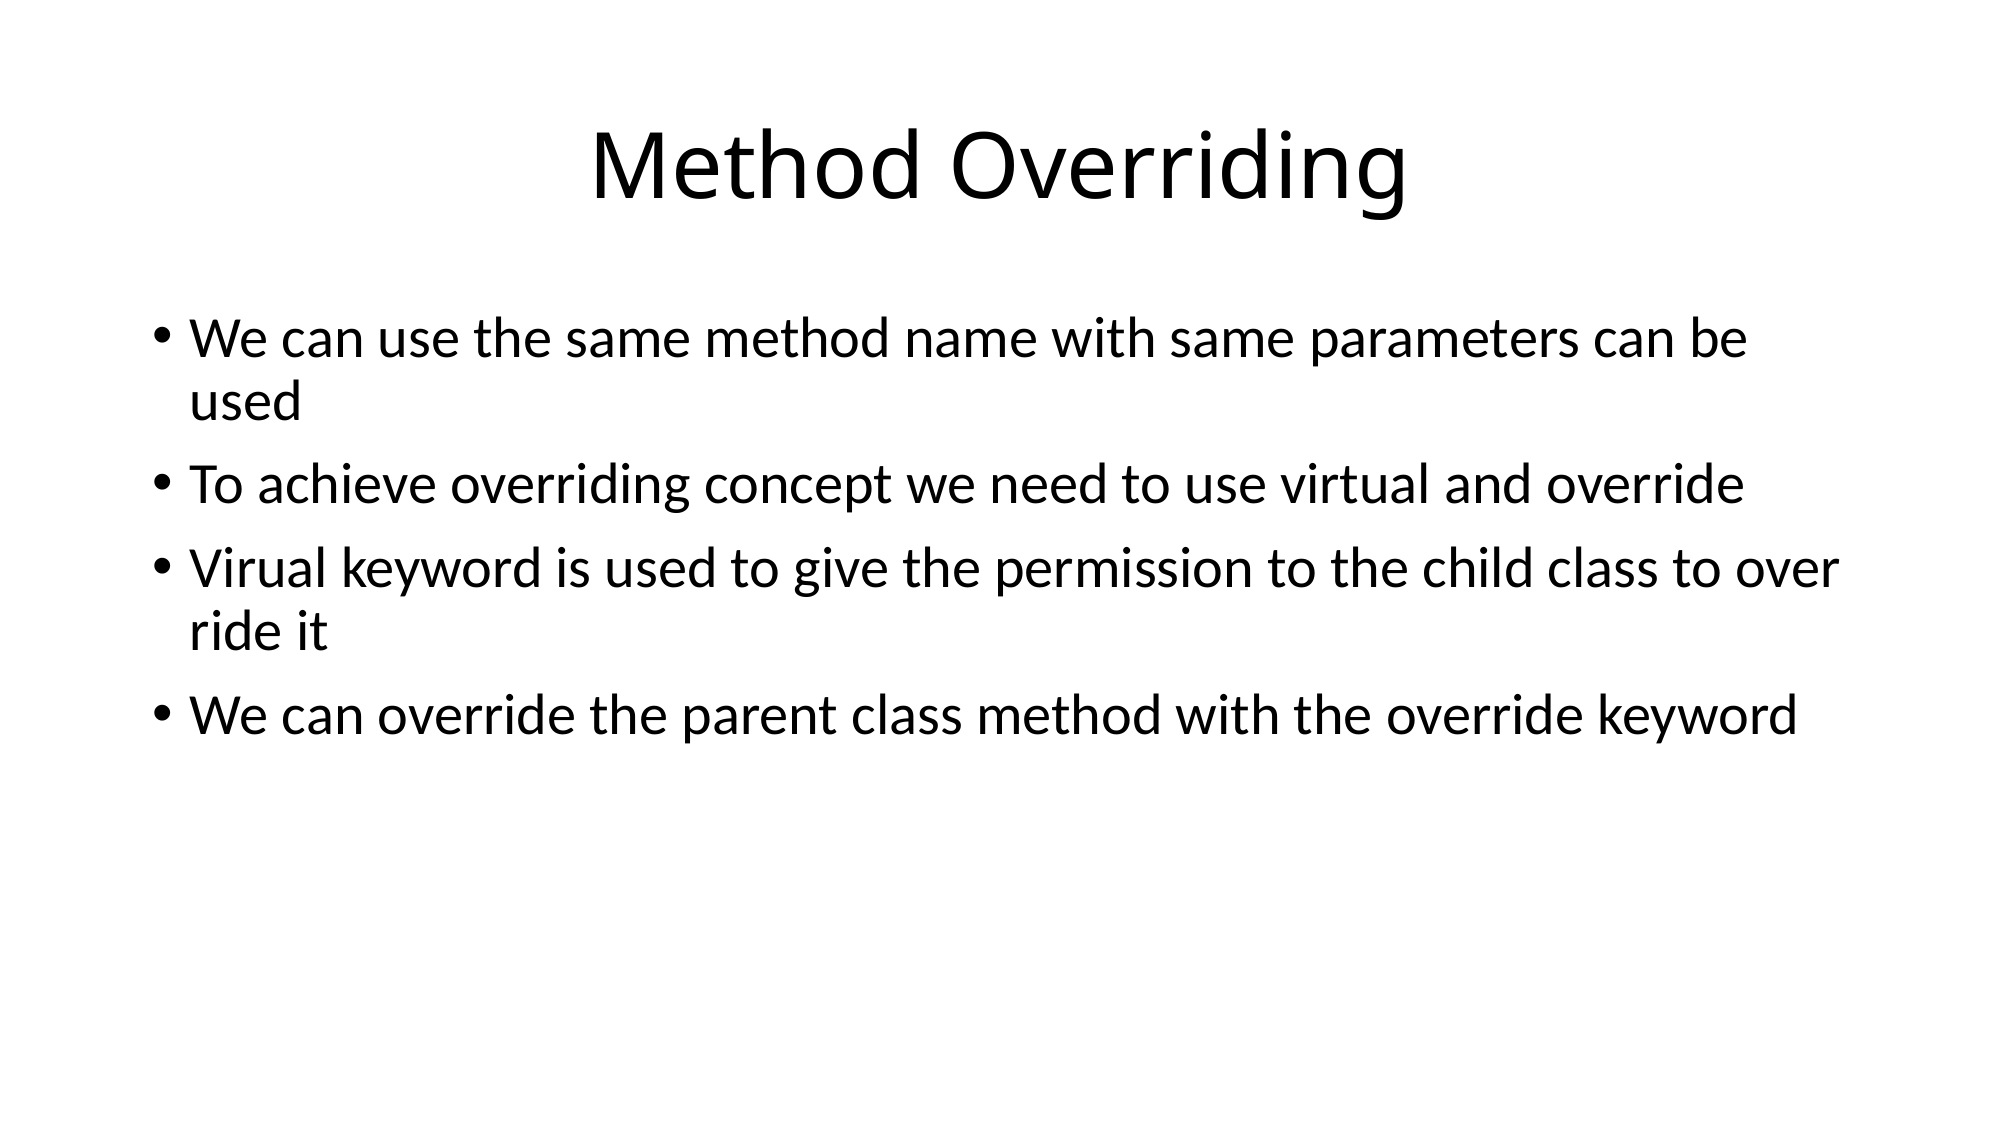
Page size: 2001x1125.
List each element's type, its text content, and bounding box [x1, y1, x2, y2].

title Method Overriding [137, 59, 1863, 278]
list We can use the same method name with same parameters can be used To achieve overriding concept we need to use virtual and override Virual keyword is used to give the permission to the child class to over ride it We can override the parent class method with the override keyword [137, 299, 1863, 1014]
